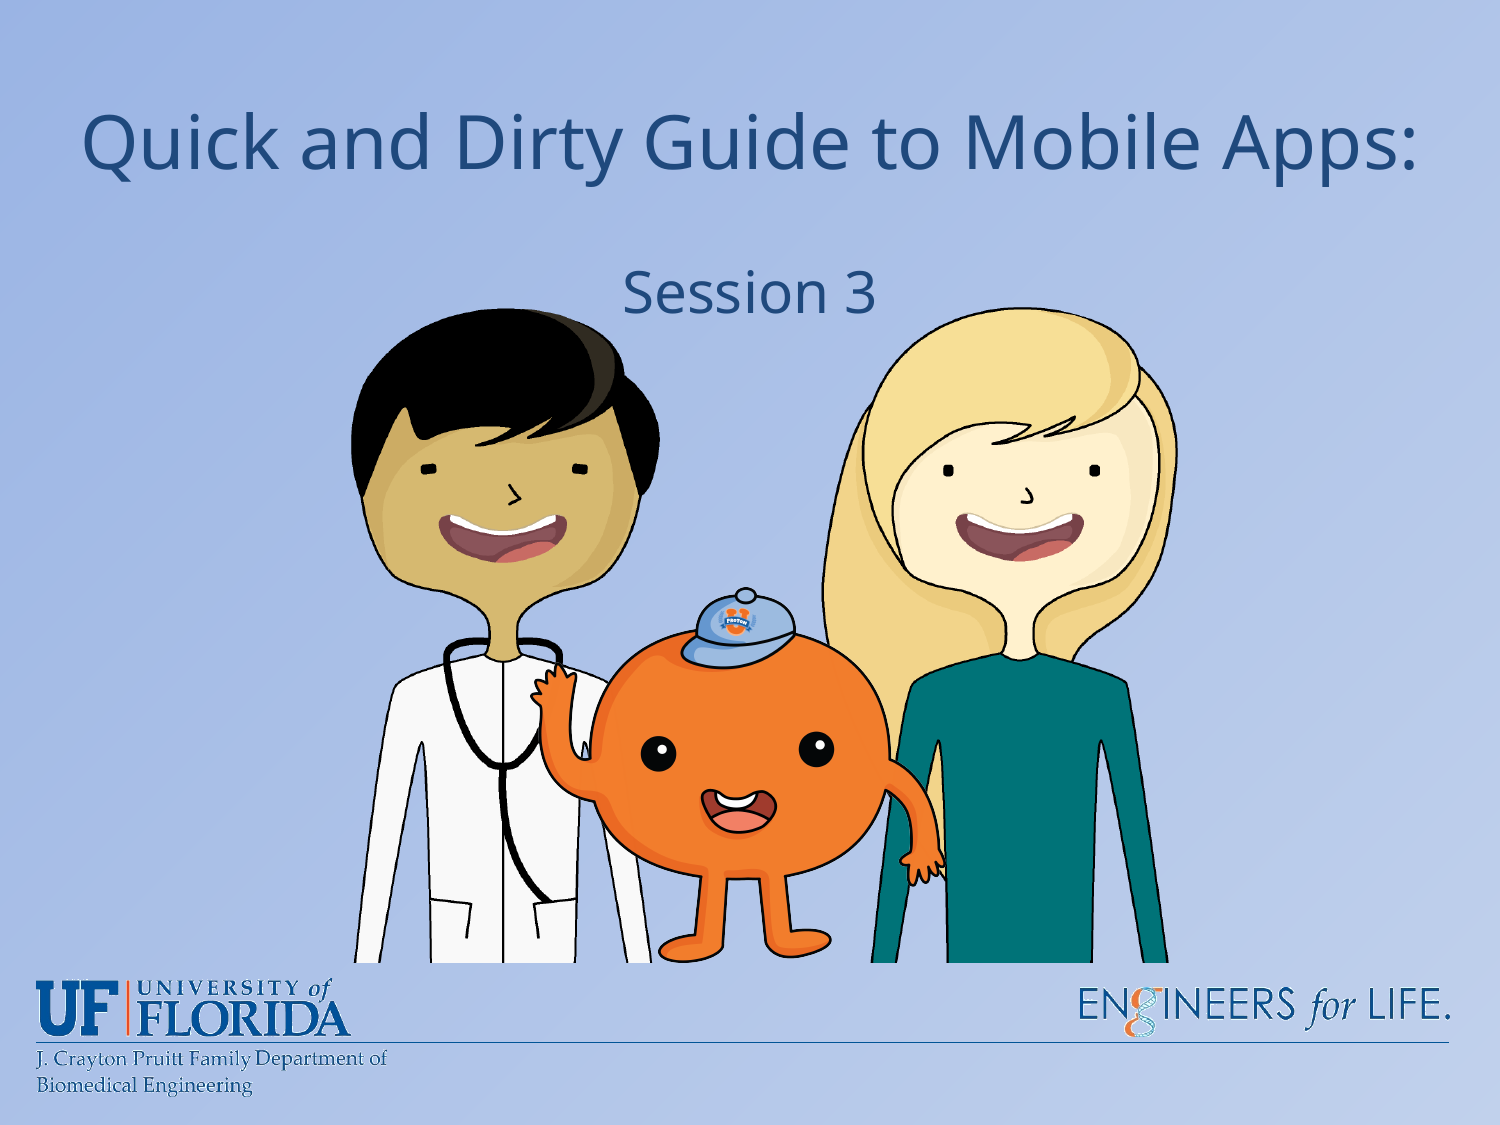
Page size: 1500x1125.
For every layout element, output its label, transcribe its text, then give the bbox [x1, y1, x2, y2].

picture [36, 978, 387, 1042]
picture [324, 287, 1201, 963]
text_box Quick and Dirty Guide to Mobile Apps: Session 3 [50, 87, 1450, 333]
picture [1080, 987, 1450, 1037]
picture [36, 1043, 387, 1097]
